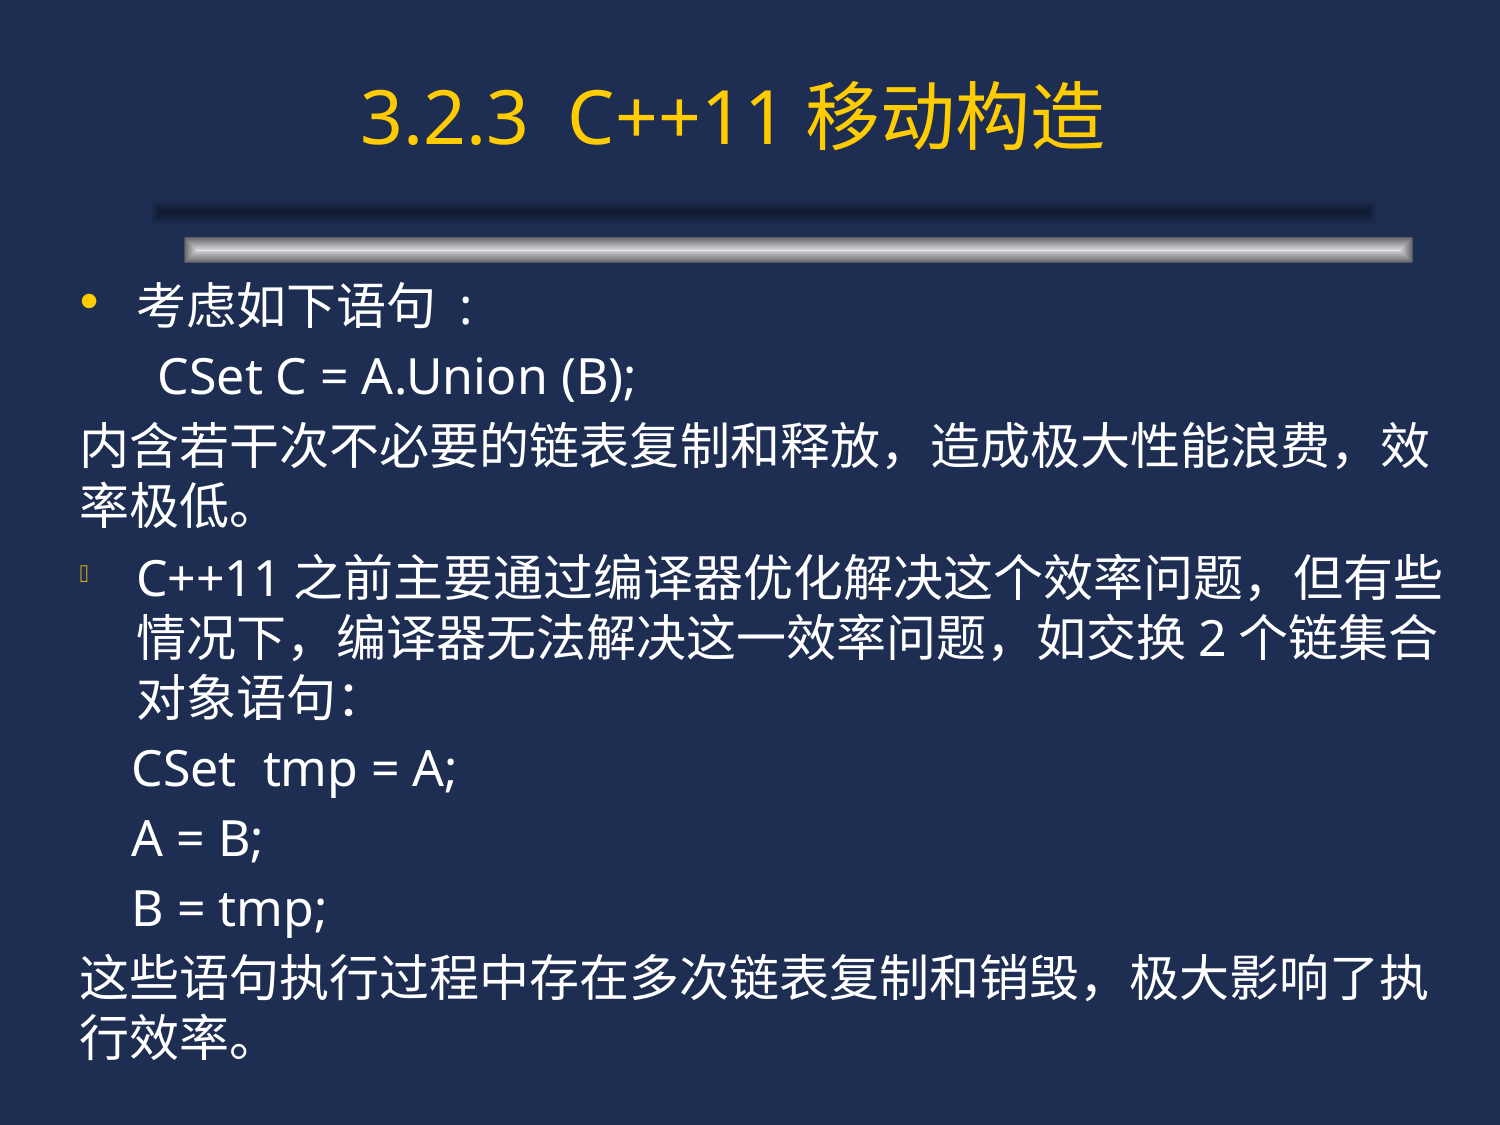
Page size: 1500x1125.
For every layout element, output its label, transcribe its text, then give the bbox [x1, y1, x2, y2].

list 考虑如下语句 : CSet C = A.Union (B); 内含若干次不必要的链表复制和释放，造成极大性能浪费，效率极低。 [64, 266, 1449, 538]
text_box 3.2.3 C++11移动构造 [41, 66, 1425, 164]
text_box C++11之前主要通过编译器优化解决这个效率问题，但有些情况下，编译器无法解决这一效率问题，如交换2个链集合对象语句： CSet tmp = A; A = B; B = tmp; 这些语句执行过程中存在多次链表复制和销毁，极大影响了执行效率。 [64, 538, 1473, 1073]
